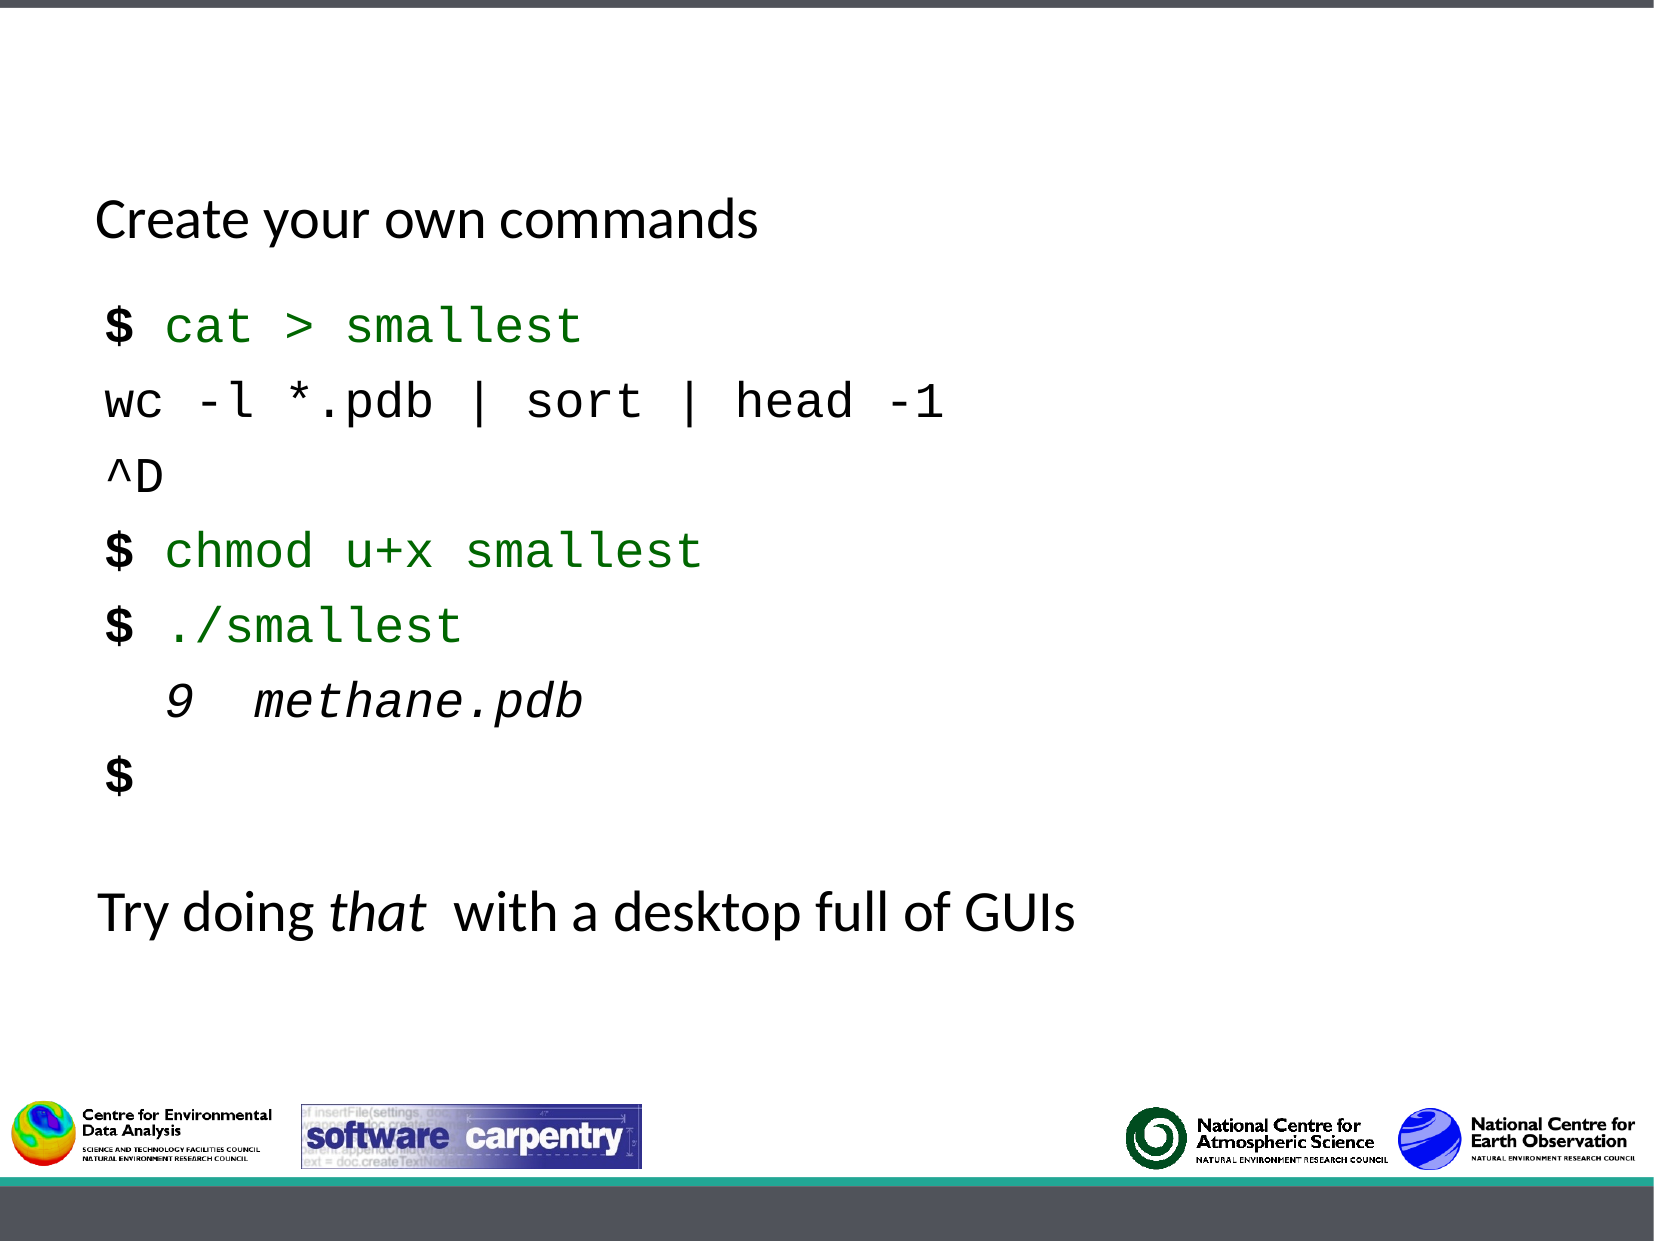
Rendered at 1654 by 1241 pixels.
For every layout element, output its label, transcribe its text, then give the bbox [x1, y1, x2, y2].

text_box Try doing that with a desktop full of GUIs [83, 830, 1242, 951]
text_box Create your own commands [80, 138, 925, 258]
text_box $ cat > smallest wc -l *.pdb | sort | head -1 ^D $ chmod u+x smallest $ ./smallest 9 methane.pdb $ [89, 270, 1512, 1131]
picture [0, 0, 1654, 1241]
